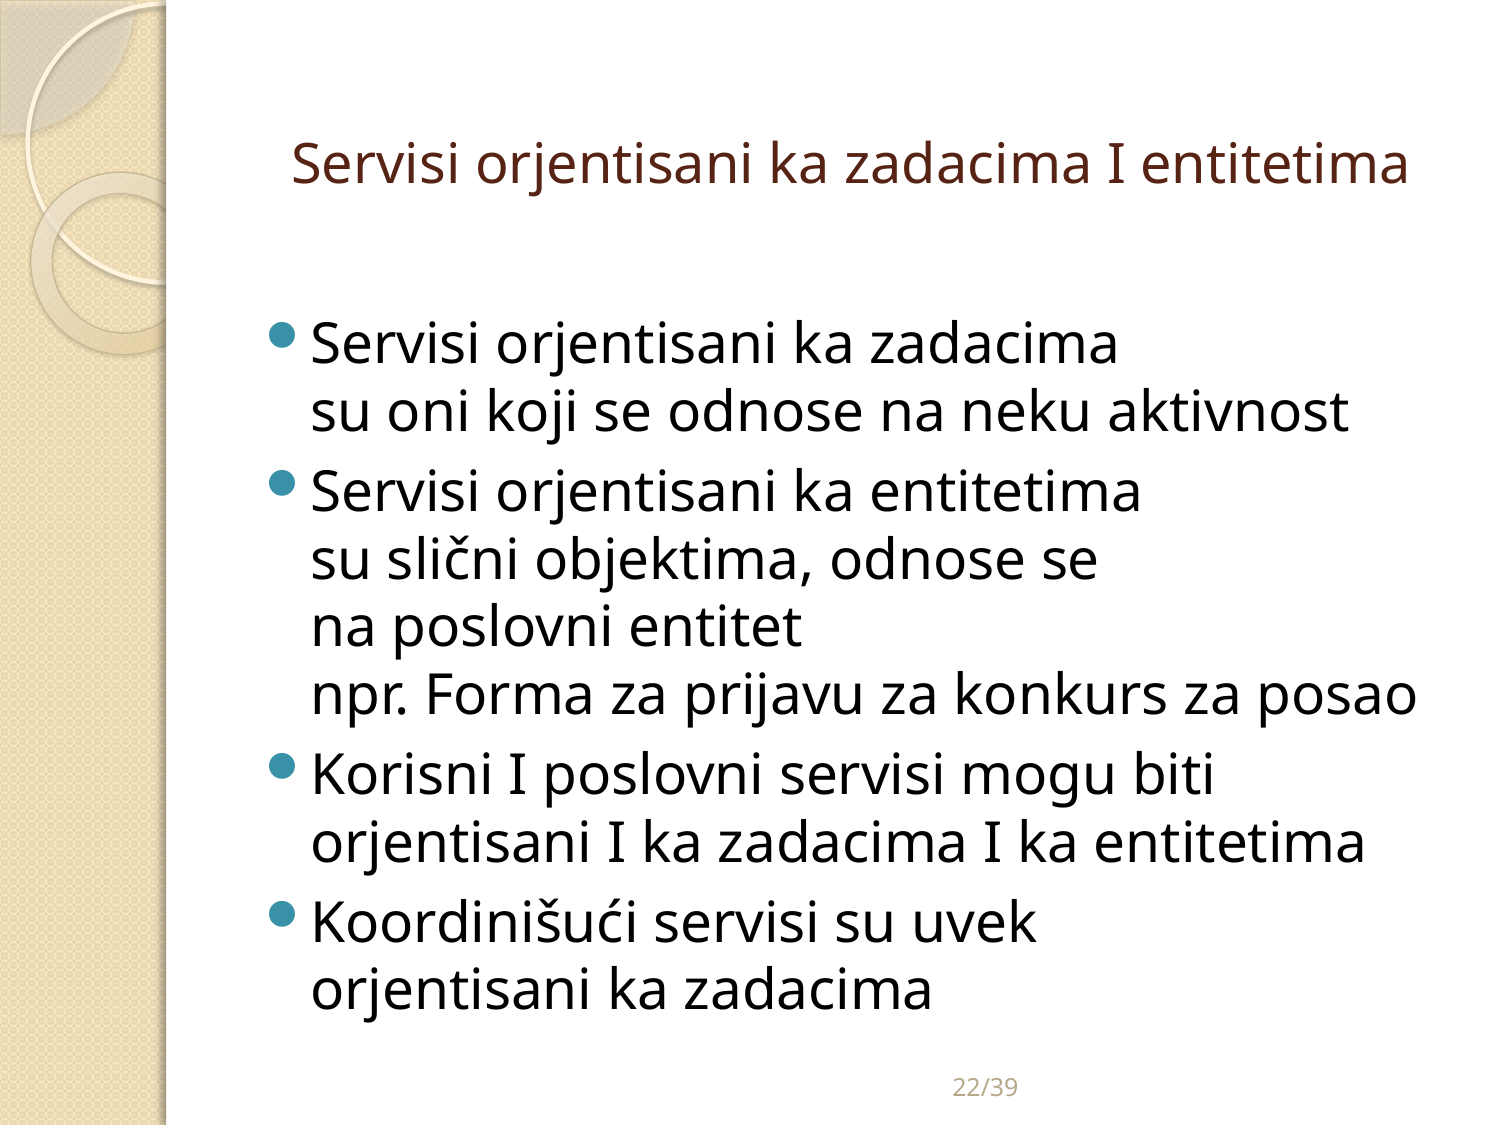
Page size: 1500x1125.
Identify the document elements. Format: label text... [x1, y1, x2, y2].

title Servisi orjentisani ka zadacima I entitetima [237, 99, 1468, 288]
footer 22/39 [937, 1034, 1413, 1113]
list Servisi orjentisani ka zadacima su oni koji se odnose na neku aktivnost Servisi orjentisani ka entitetima su slični objektima, odnose se na poslovni entitet npr. Forma za prijavu za konkurs za posao Korisni I poslovni servisi mogu biti orjentisani I ka zadacima I ka entitetima Koordinišući servisi su uvek orjentisani ka zadacima [237, 299, 1468, 1088]
